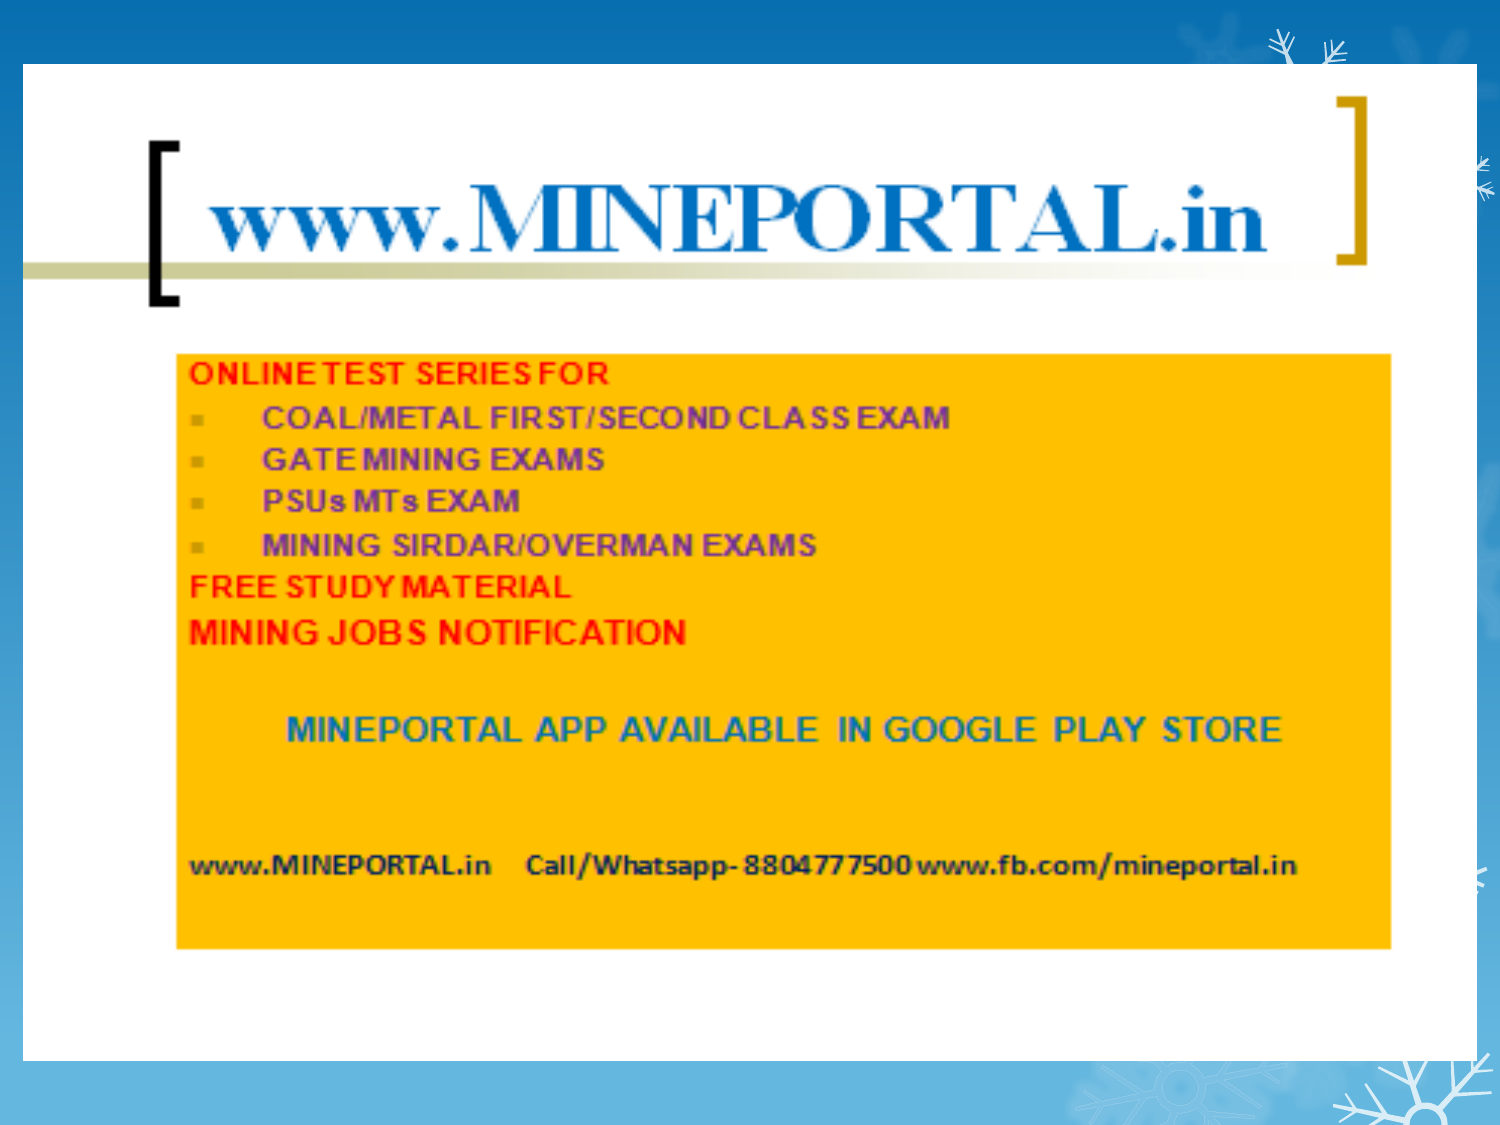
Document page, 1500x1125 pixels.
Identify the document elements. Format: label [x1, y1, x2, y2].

picture [22, 63, 1477, 1062]
